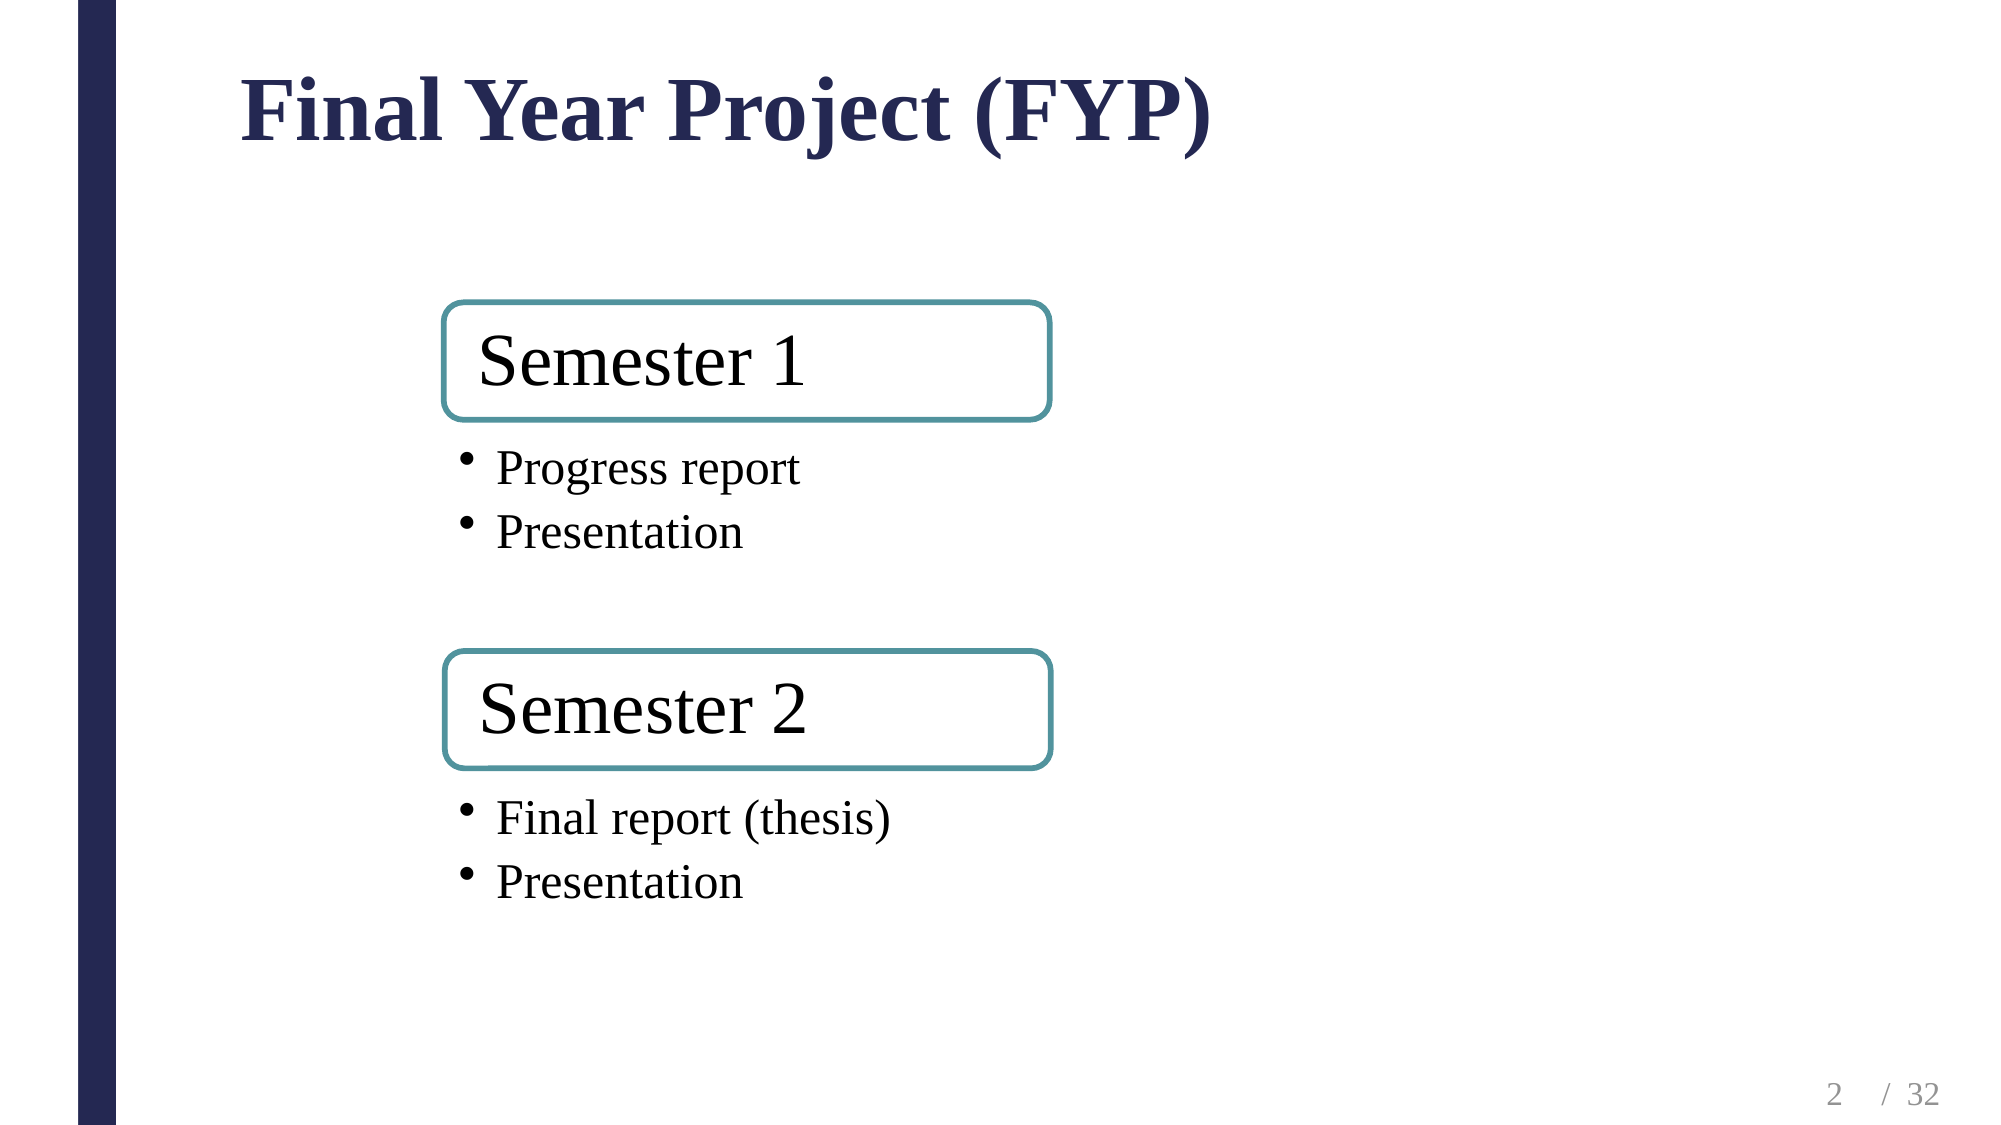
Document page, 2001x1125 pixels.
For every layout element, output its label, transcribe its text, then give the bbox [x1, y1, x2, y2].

slide_number 2 [1811, 1058, 1913, 1125]
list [418, 231, 1674, 1047]
footer / 32 [1913, 1058, 1995, 1125]
title Final Year Project (FYP) [225, 54, 1898, 220]
